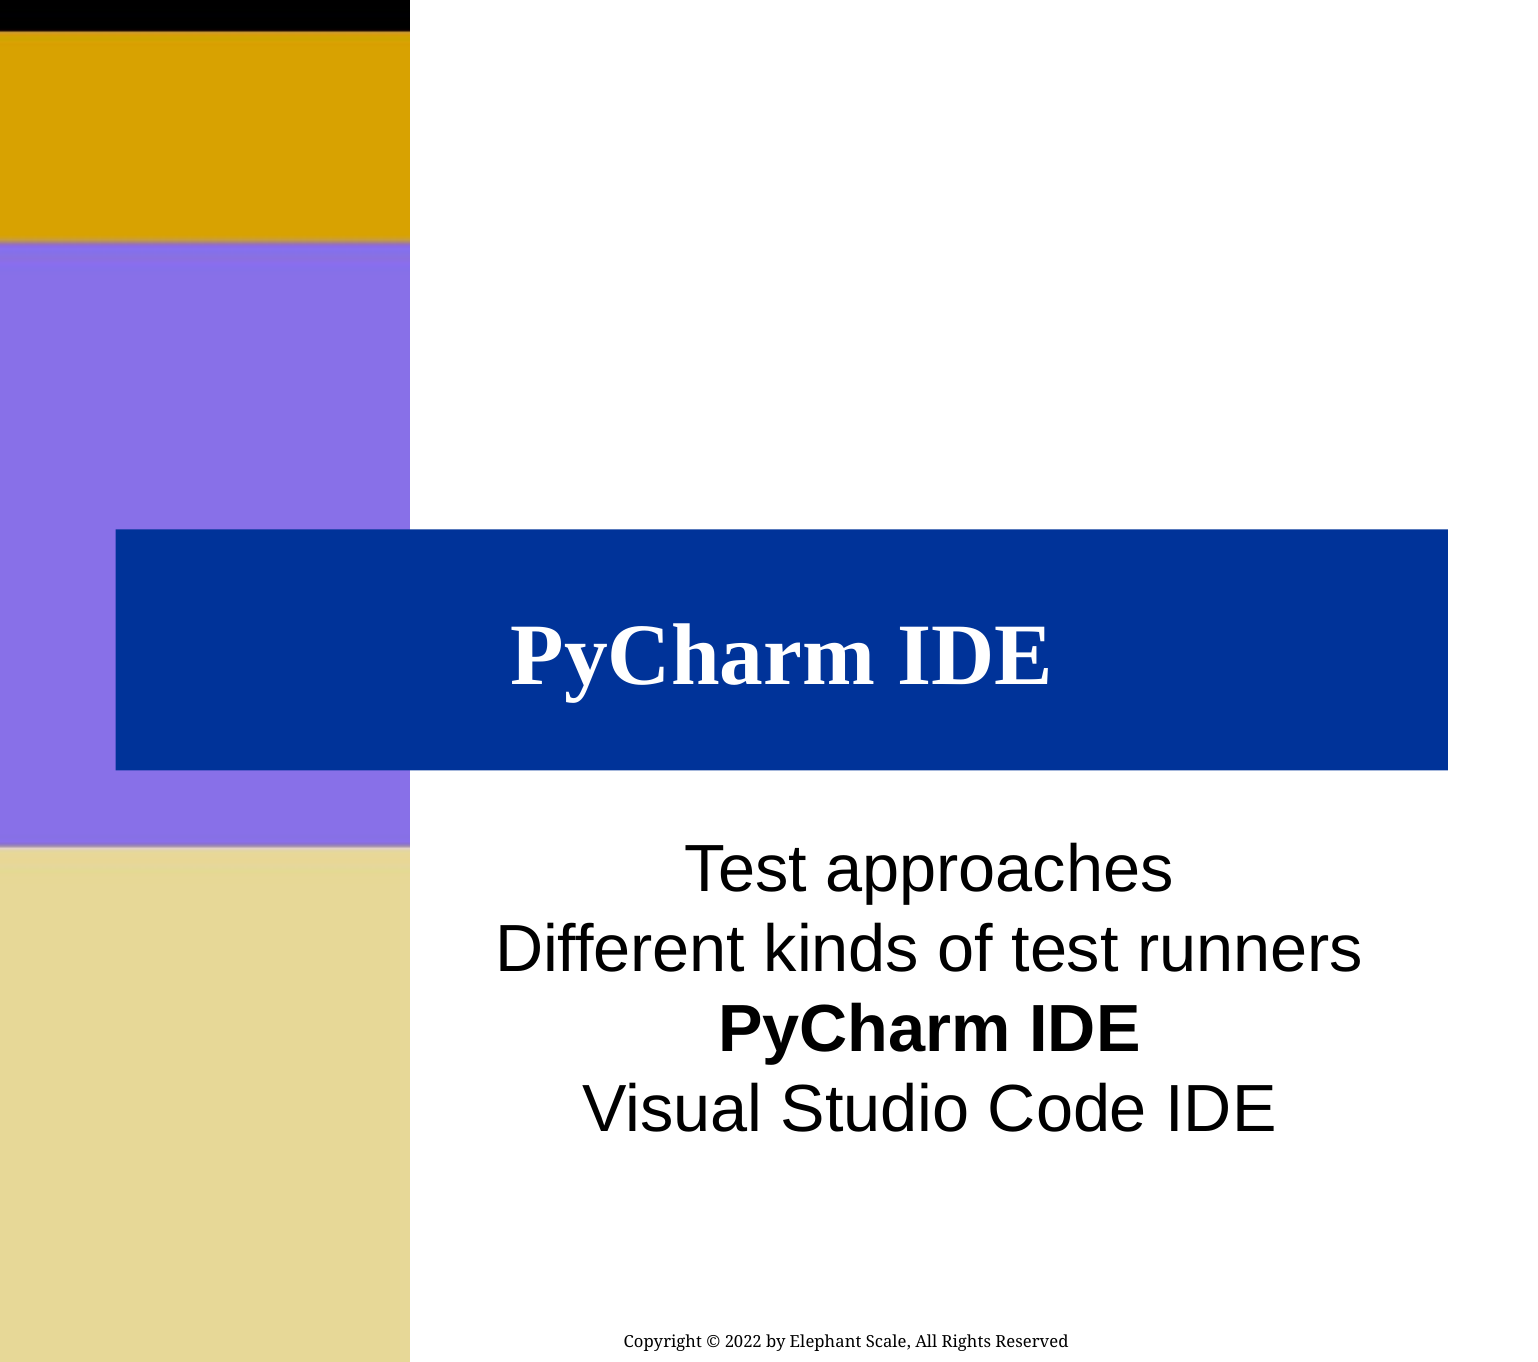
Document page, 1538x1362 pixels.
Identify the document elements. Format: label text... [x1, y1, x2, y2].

text_box Copyright © 2022 by Elephant Scale, All Rights Reserved [608, 1322, 1085, 1358]
subtitle Test approaches Different kinds of test runners PyCharm IDE Visual Studio Code IDE [409, 817, 1450, 884]
picture [0, 0, 410, 1362]
title PyCharm IDE [115, 529, 1449, 771]
